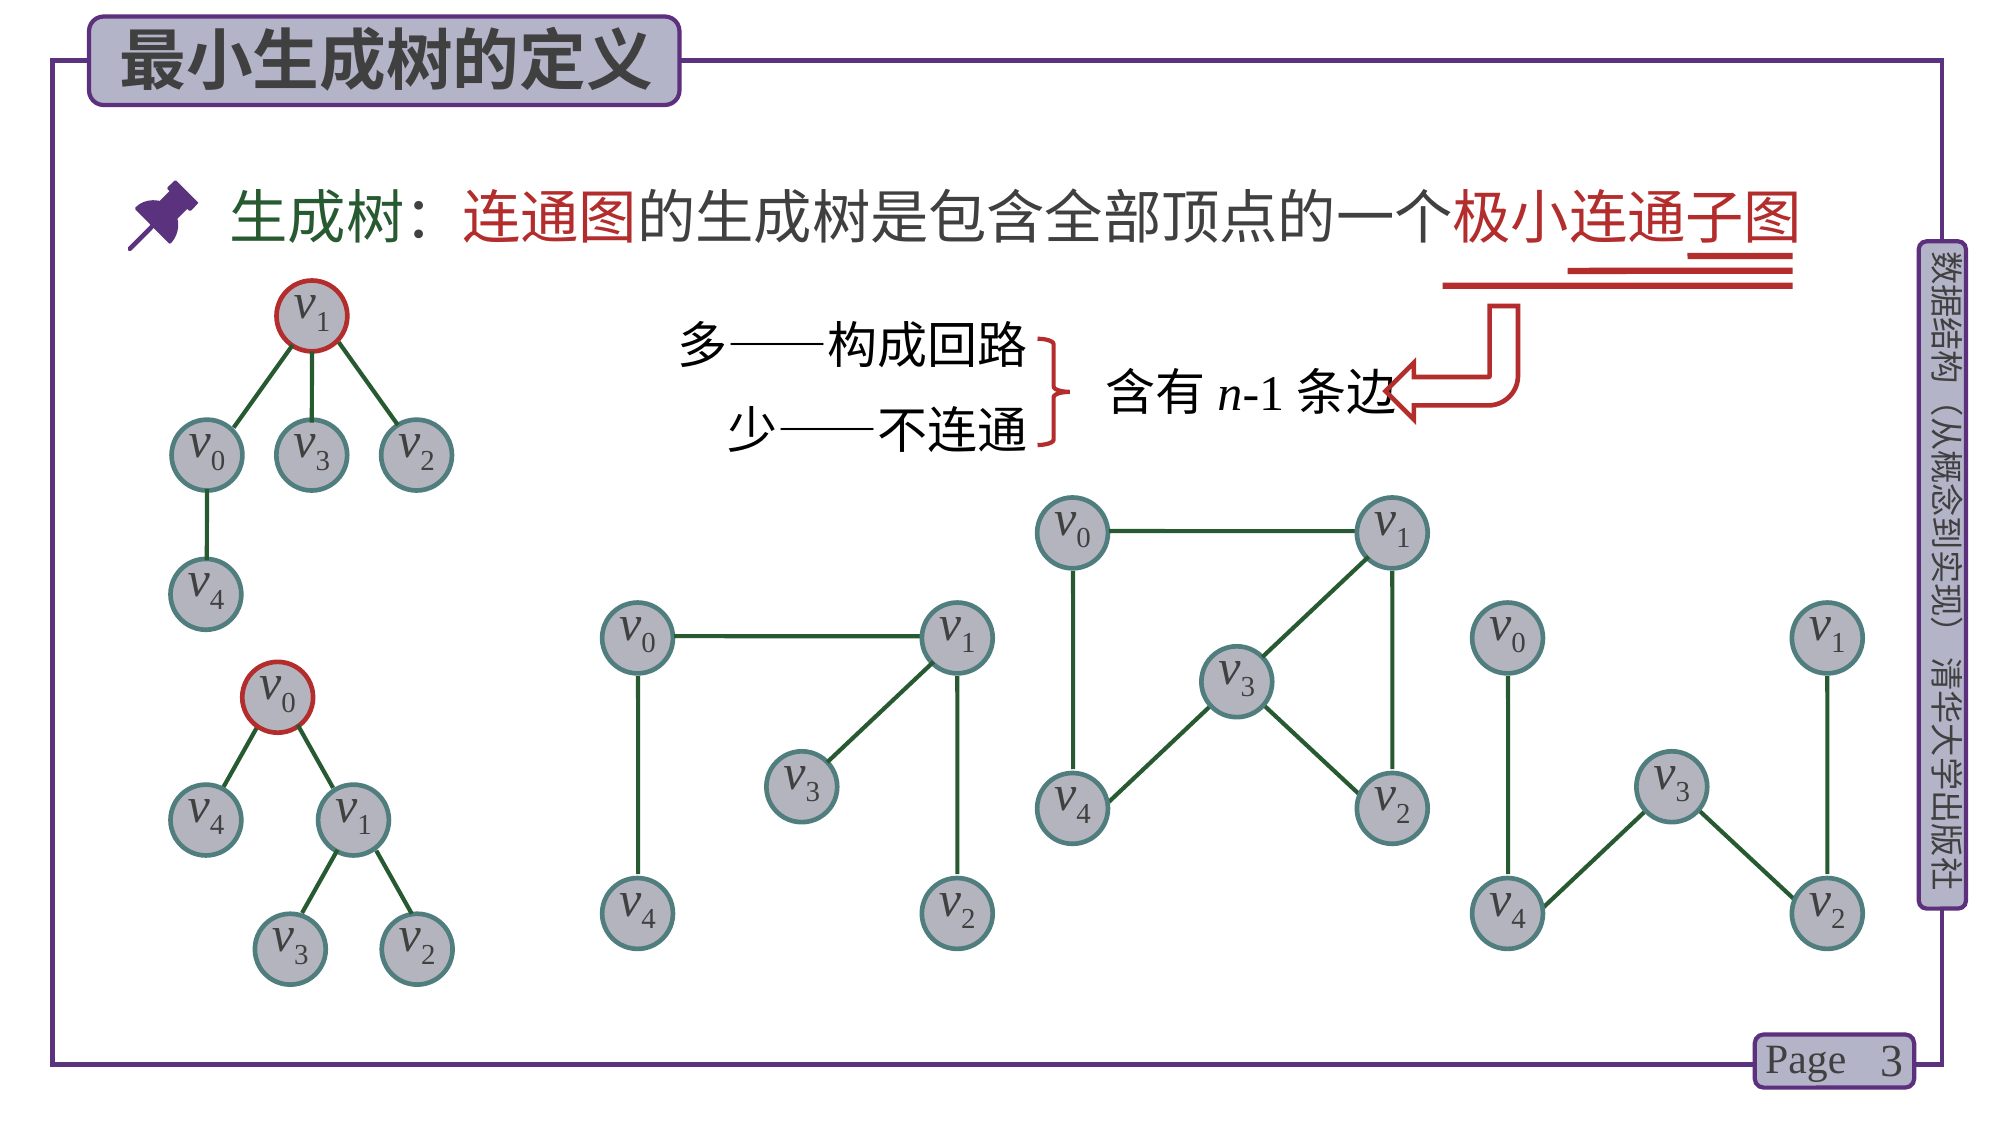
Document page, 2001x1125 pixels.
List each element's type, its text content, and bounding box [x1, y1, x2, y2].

text_box [87, 15, 671, 107]
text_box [602, 602, 993, 949]
text_box 最小生成树的定义 [104, 10, 711, 105]
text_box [603, 306, 1070, 473]
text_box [170, 661, 453, 985]
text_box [127, 172, 1918, 259]
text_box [1105, 305, 1519, 429]
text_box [170, 280, 453, 630]
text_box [1472, 602, 1863, 949]
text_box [1037, 497, 1428, 844]
